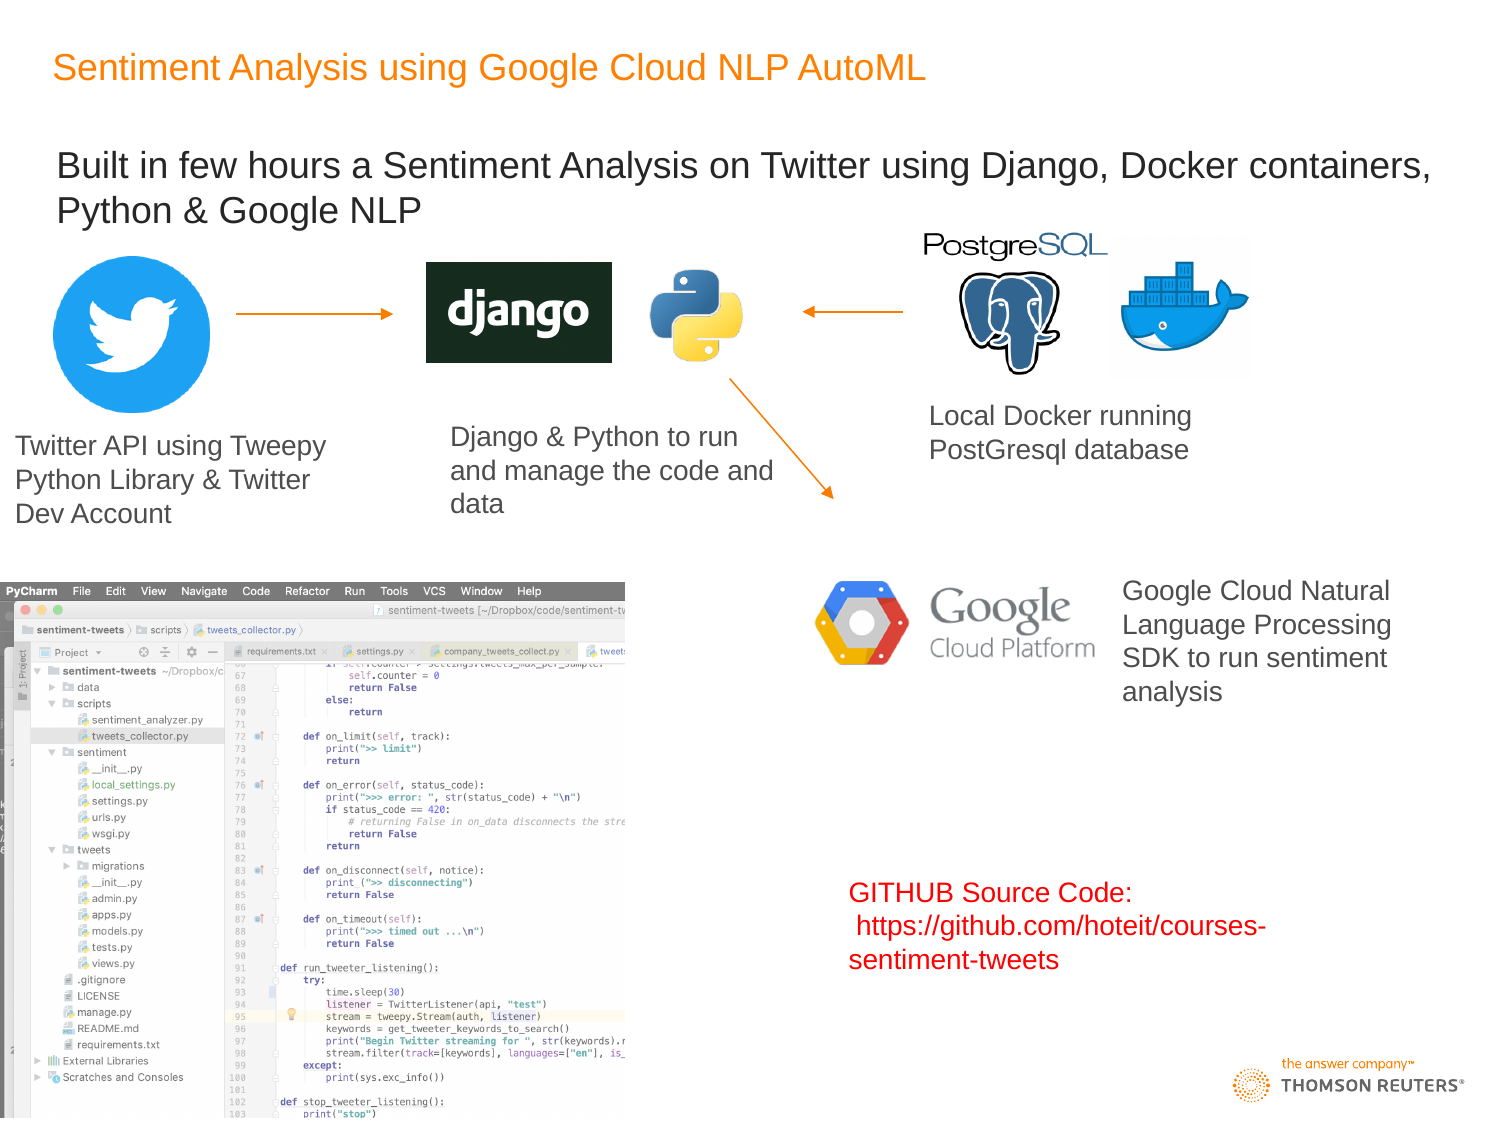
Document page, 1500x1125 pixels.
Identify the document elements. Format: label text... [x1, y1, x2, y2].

text_box Twitter API using Tweepy Python Library & Twitter Dev Account [0, 420, 356, 537]
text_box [729, 378, 834, 500]
picture [426, 261, 613, 363]
text_box Django & Python to run and manage the code and data [435, 411, 791, 527]
picture [790, 525, 1118, 720]
picture [629, 249, 763, 383]
text_box Sentiment Analysis using Google Cloud NLP AutoML [37, 35, 1500, 95]
text_box Google Cloud Natural Language Processing SDK to run sentiment analysis [1123, 564, 1463, 715]
text_box Local Docker running PostGresql database [913, 389, 1301, 473]
title Built in few hours a Sentiment Analysis on Twitter using Django, Docker containers, Python & Google NLP [56, 141, 1500, 293]
picture [0, 582, 625, 1118]
text_box GITHUB Source Code: https://github.com/hoteit/courses-sentiment-tweets [833, 866, 1378, 983]
picture [52, 256, 210, 414]
picture [924, 231, 1251, 379]
